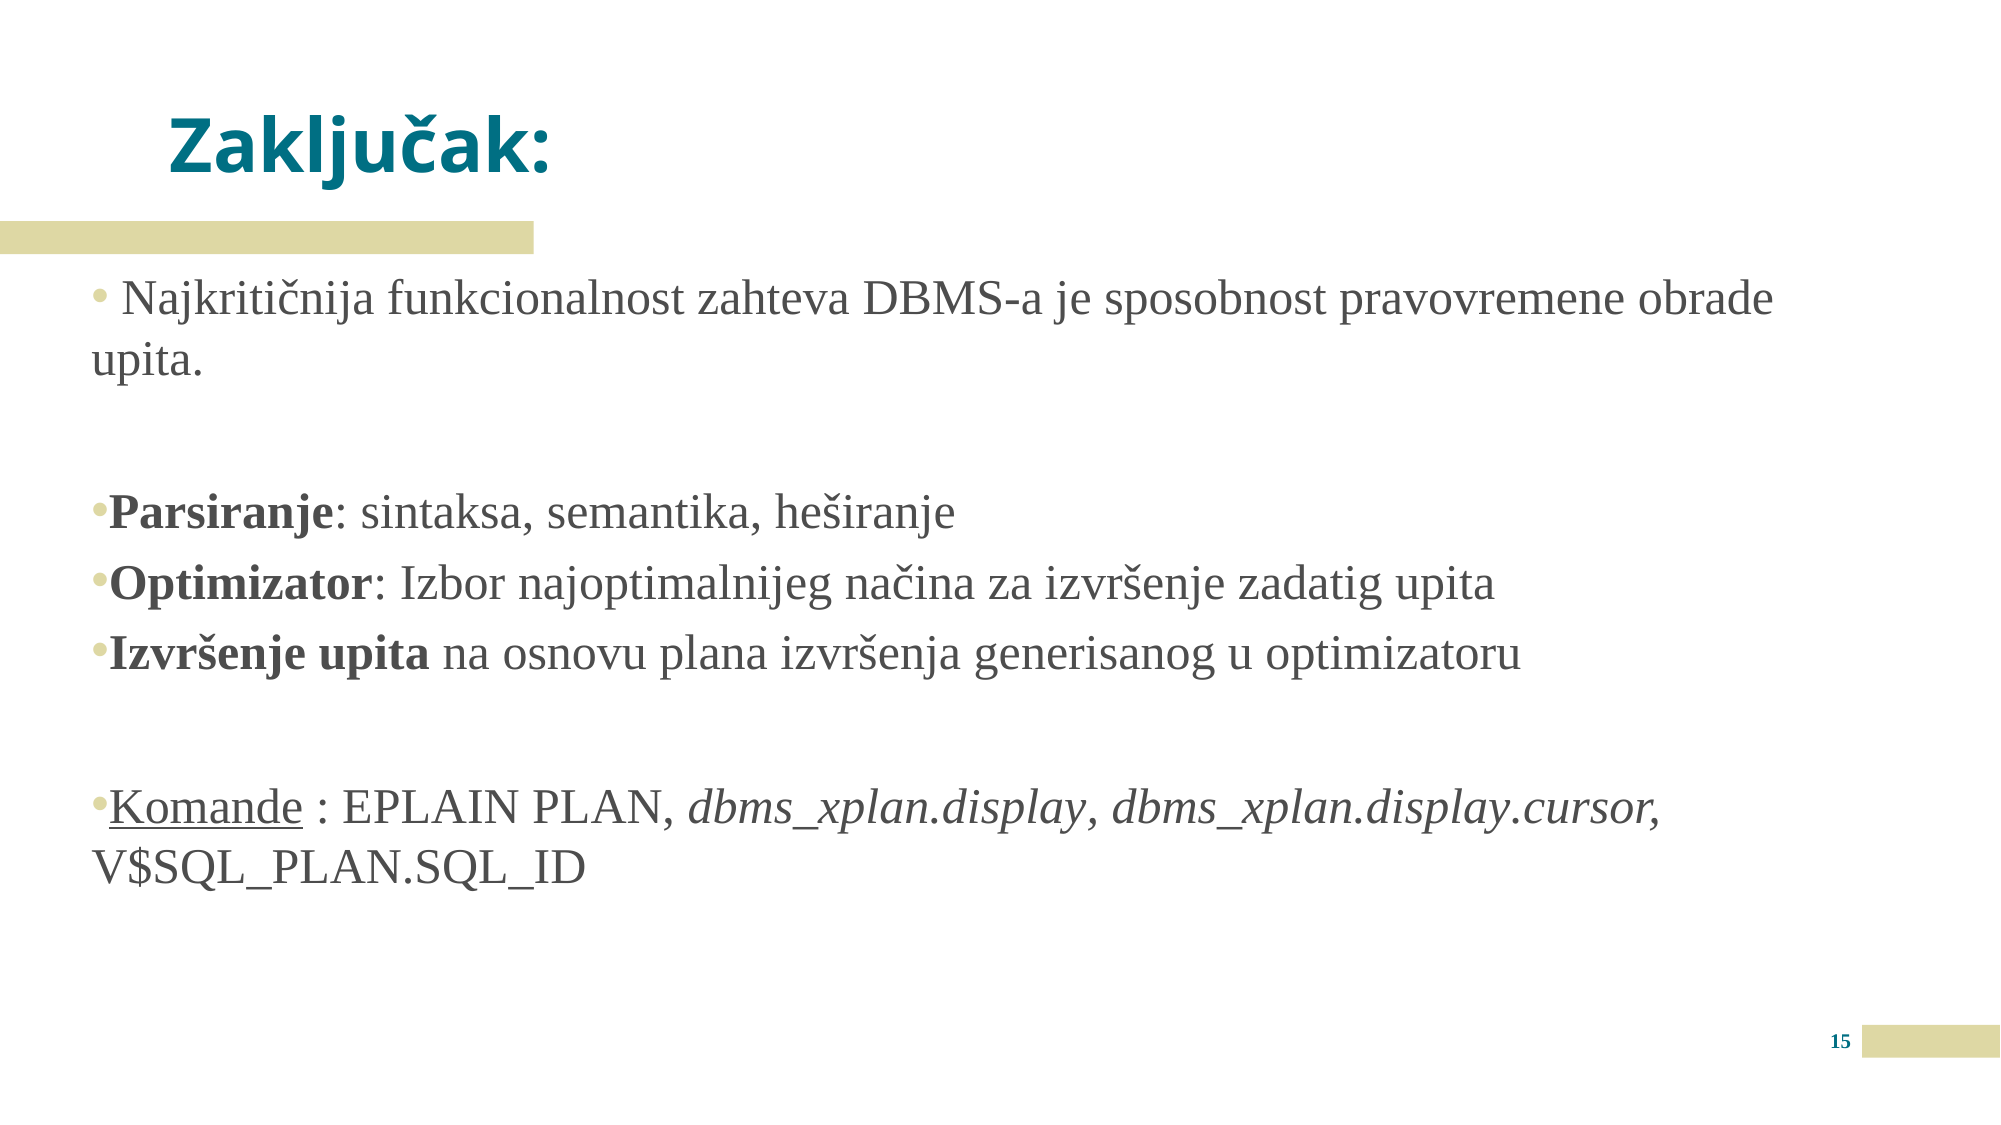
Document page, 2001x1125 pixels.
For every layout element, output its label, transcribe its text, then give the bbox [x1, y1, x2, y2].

slide_number 15 [1818, 1027, 1863, 1065]
title Zaključak: [16, 91, 705, 189]
list Najkritičnija funkcionalnost zahteva DBMS-a je sposobnost pravovremene obrade upita. Parsiranje: sintaksa, semantika, heširanje Optimizator: Izbor najoptimalnijeg načina za izvršenje zadatig upita Izvršenje upita na osnovu plana izvršenja generisanog u optimizatoru Komande : EPLAIN PLAN, dbms_xplan.display, dbms_xplan.display.cursor, V$SQL_PLAN.SQL_ID [16, 264, 1888, 982]
